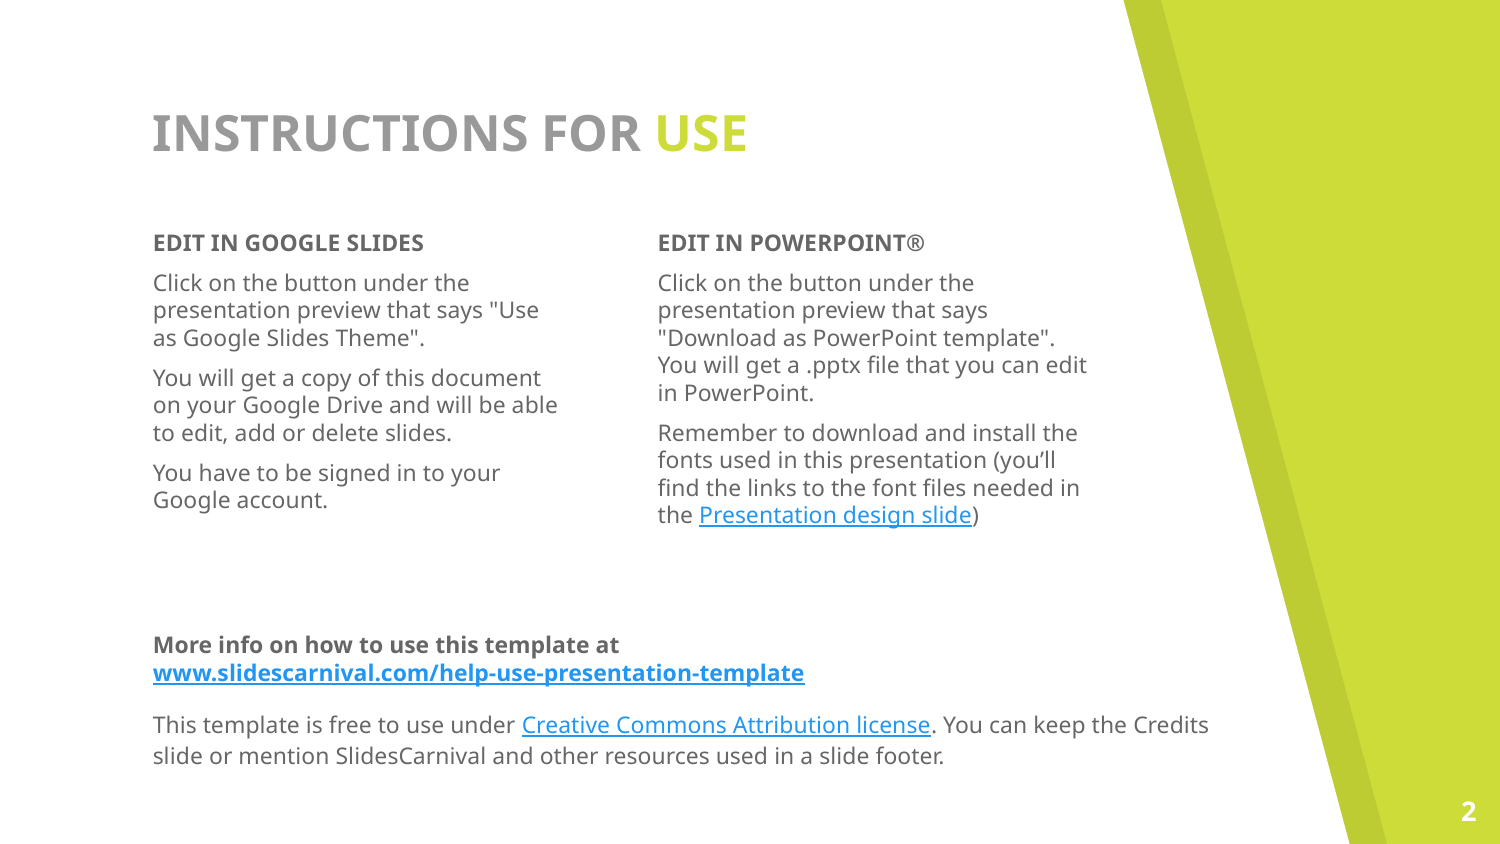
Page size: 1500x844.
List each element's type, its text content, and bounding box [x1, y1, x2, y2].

slide_number ‹#› [1401, 779, 1492, 844]
title INSTRUCTIONS FOR USE [137, 109, 926, 177]
text_box EDIT IN POWERPOINT® Click on the button under the presentation preview that says "Download as PowerPoint template". You will get a .pptx file that you can edit in PowerPoint. Remember to download and install the fonts used in this presentation (you’ll find the links to the font files needed in the Presentation design slide) [642, 213, 1107, 615]
text_box More info on how to use this template at www.slidescarnival.com/help-use-presentation-template This template is free to use under Creative Commons Attribution license. You can keep the Credits slide or mention SlidesCarnival and other resources used in a slide footer. [137, 615, 1248, 752]
text_box EDIT IN GOOGLE SLIDES Click on the button under the presentation preview that says "Use as Google Slides Theme". You will get a copy of this document on your Google Drive and will be able to edit, add or delete slides. You have to be signed in to your Google account. [137, 213, 583, 615]
